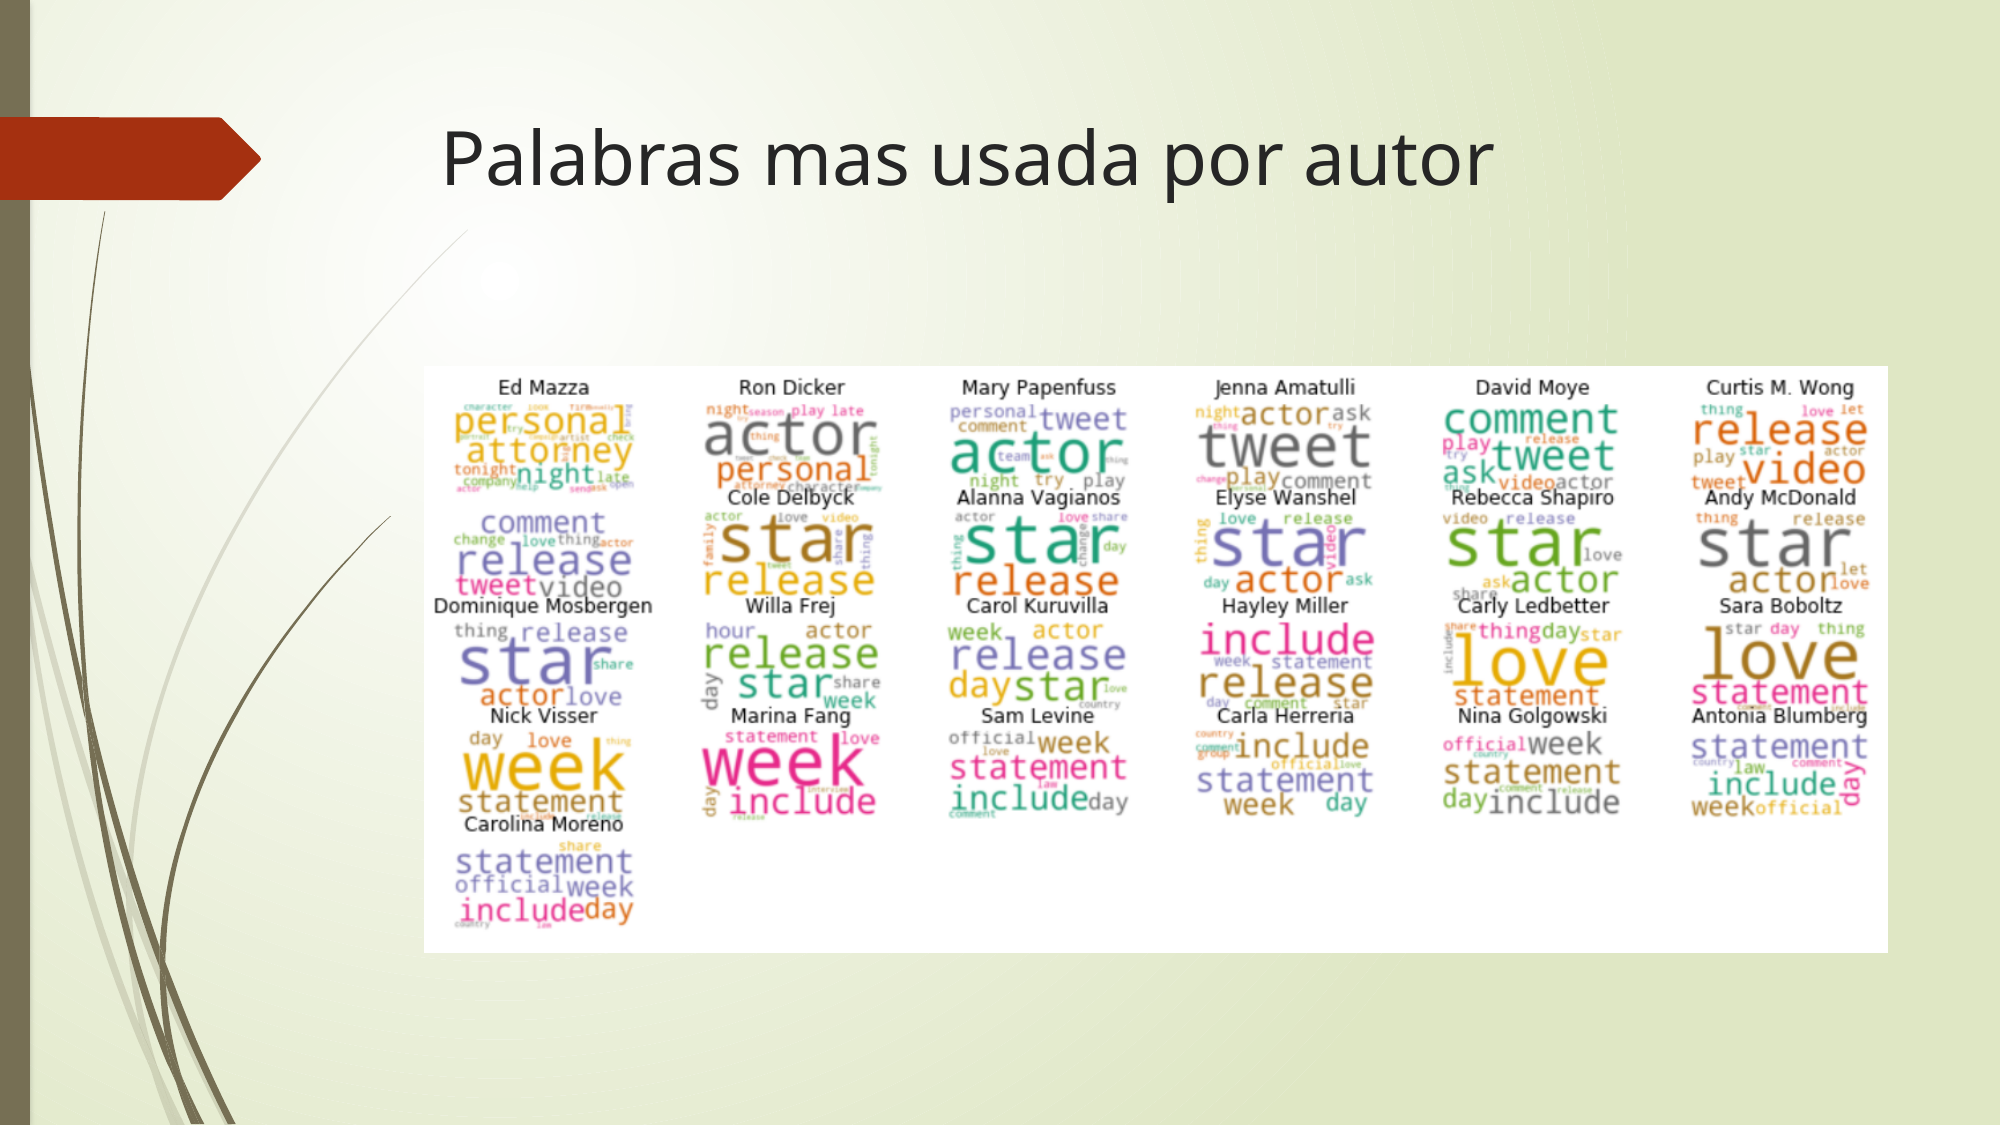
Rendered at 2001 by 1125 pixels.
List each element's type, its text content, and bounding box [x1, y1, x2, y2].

title Palabras mas usada por autor [425, 102, 1888, 313]
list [424, 366, 1888, 954]
